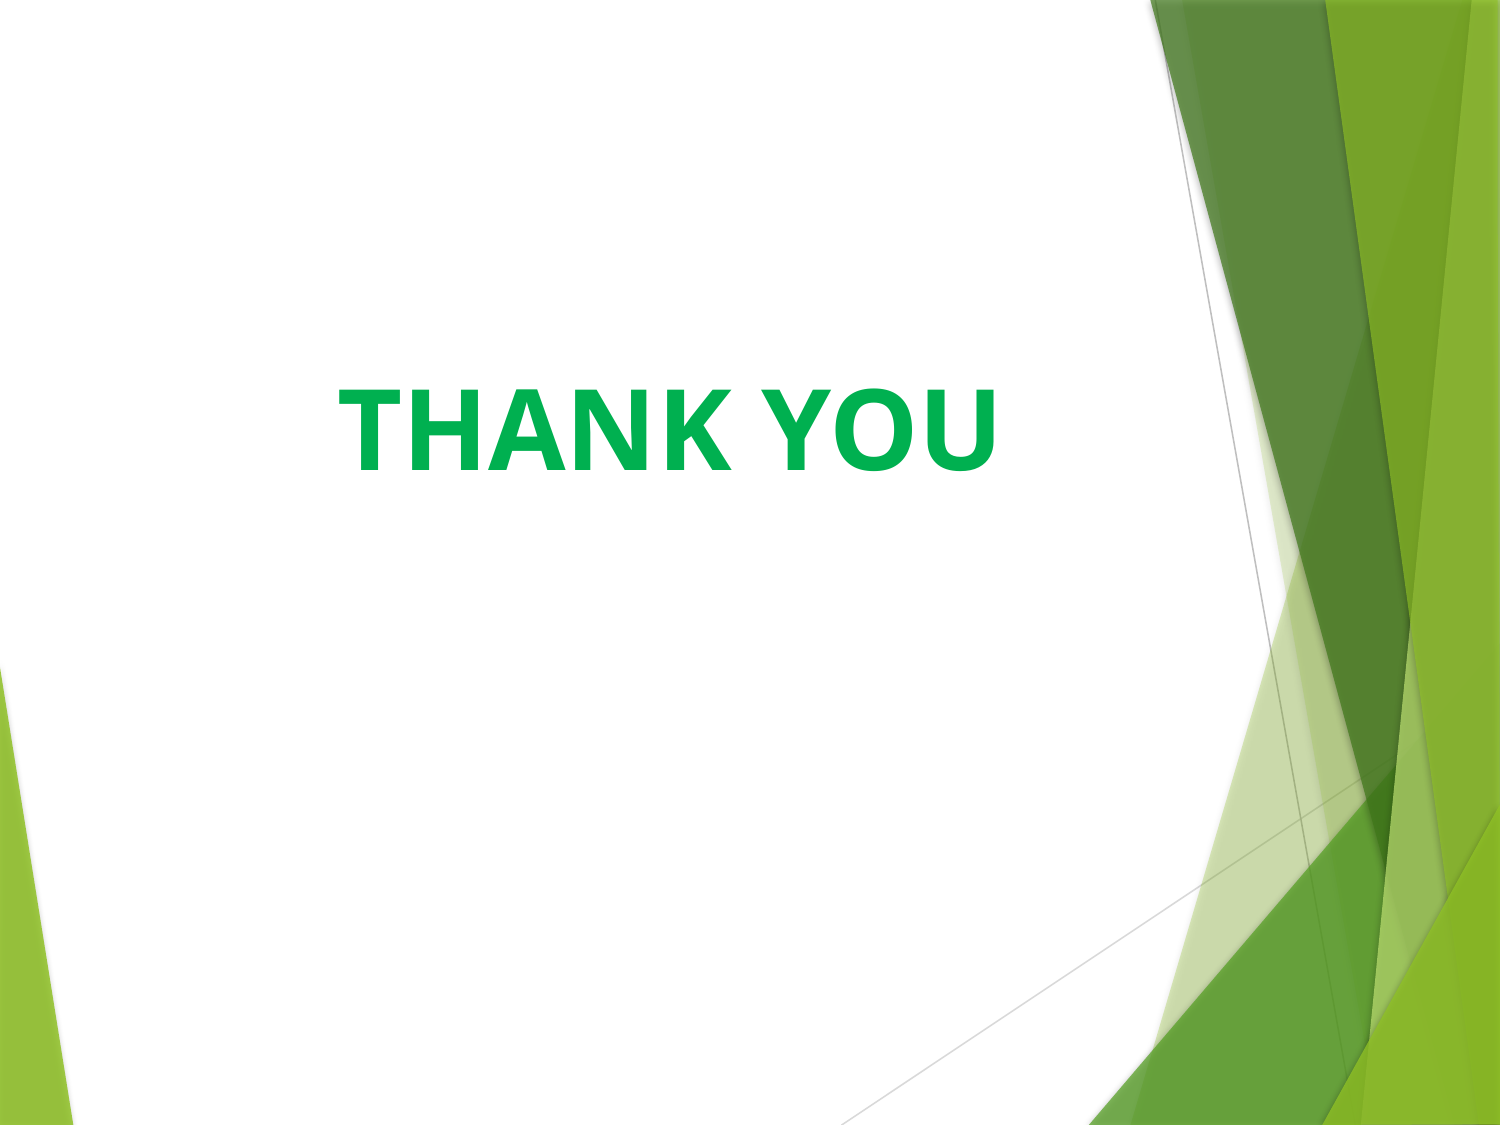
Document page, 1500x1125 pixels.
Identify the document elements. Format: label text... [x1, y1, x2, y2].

title THANK YOU [150, 350, 1192, 567]
